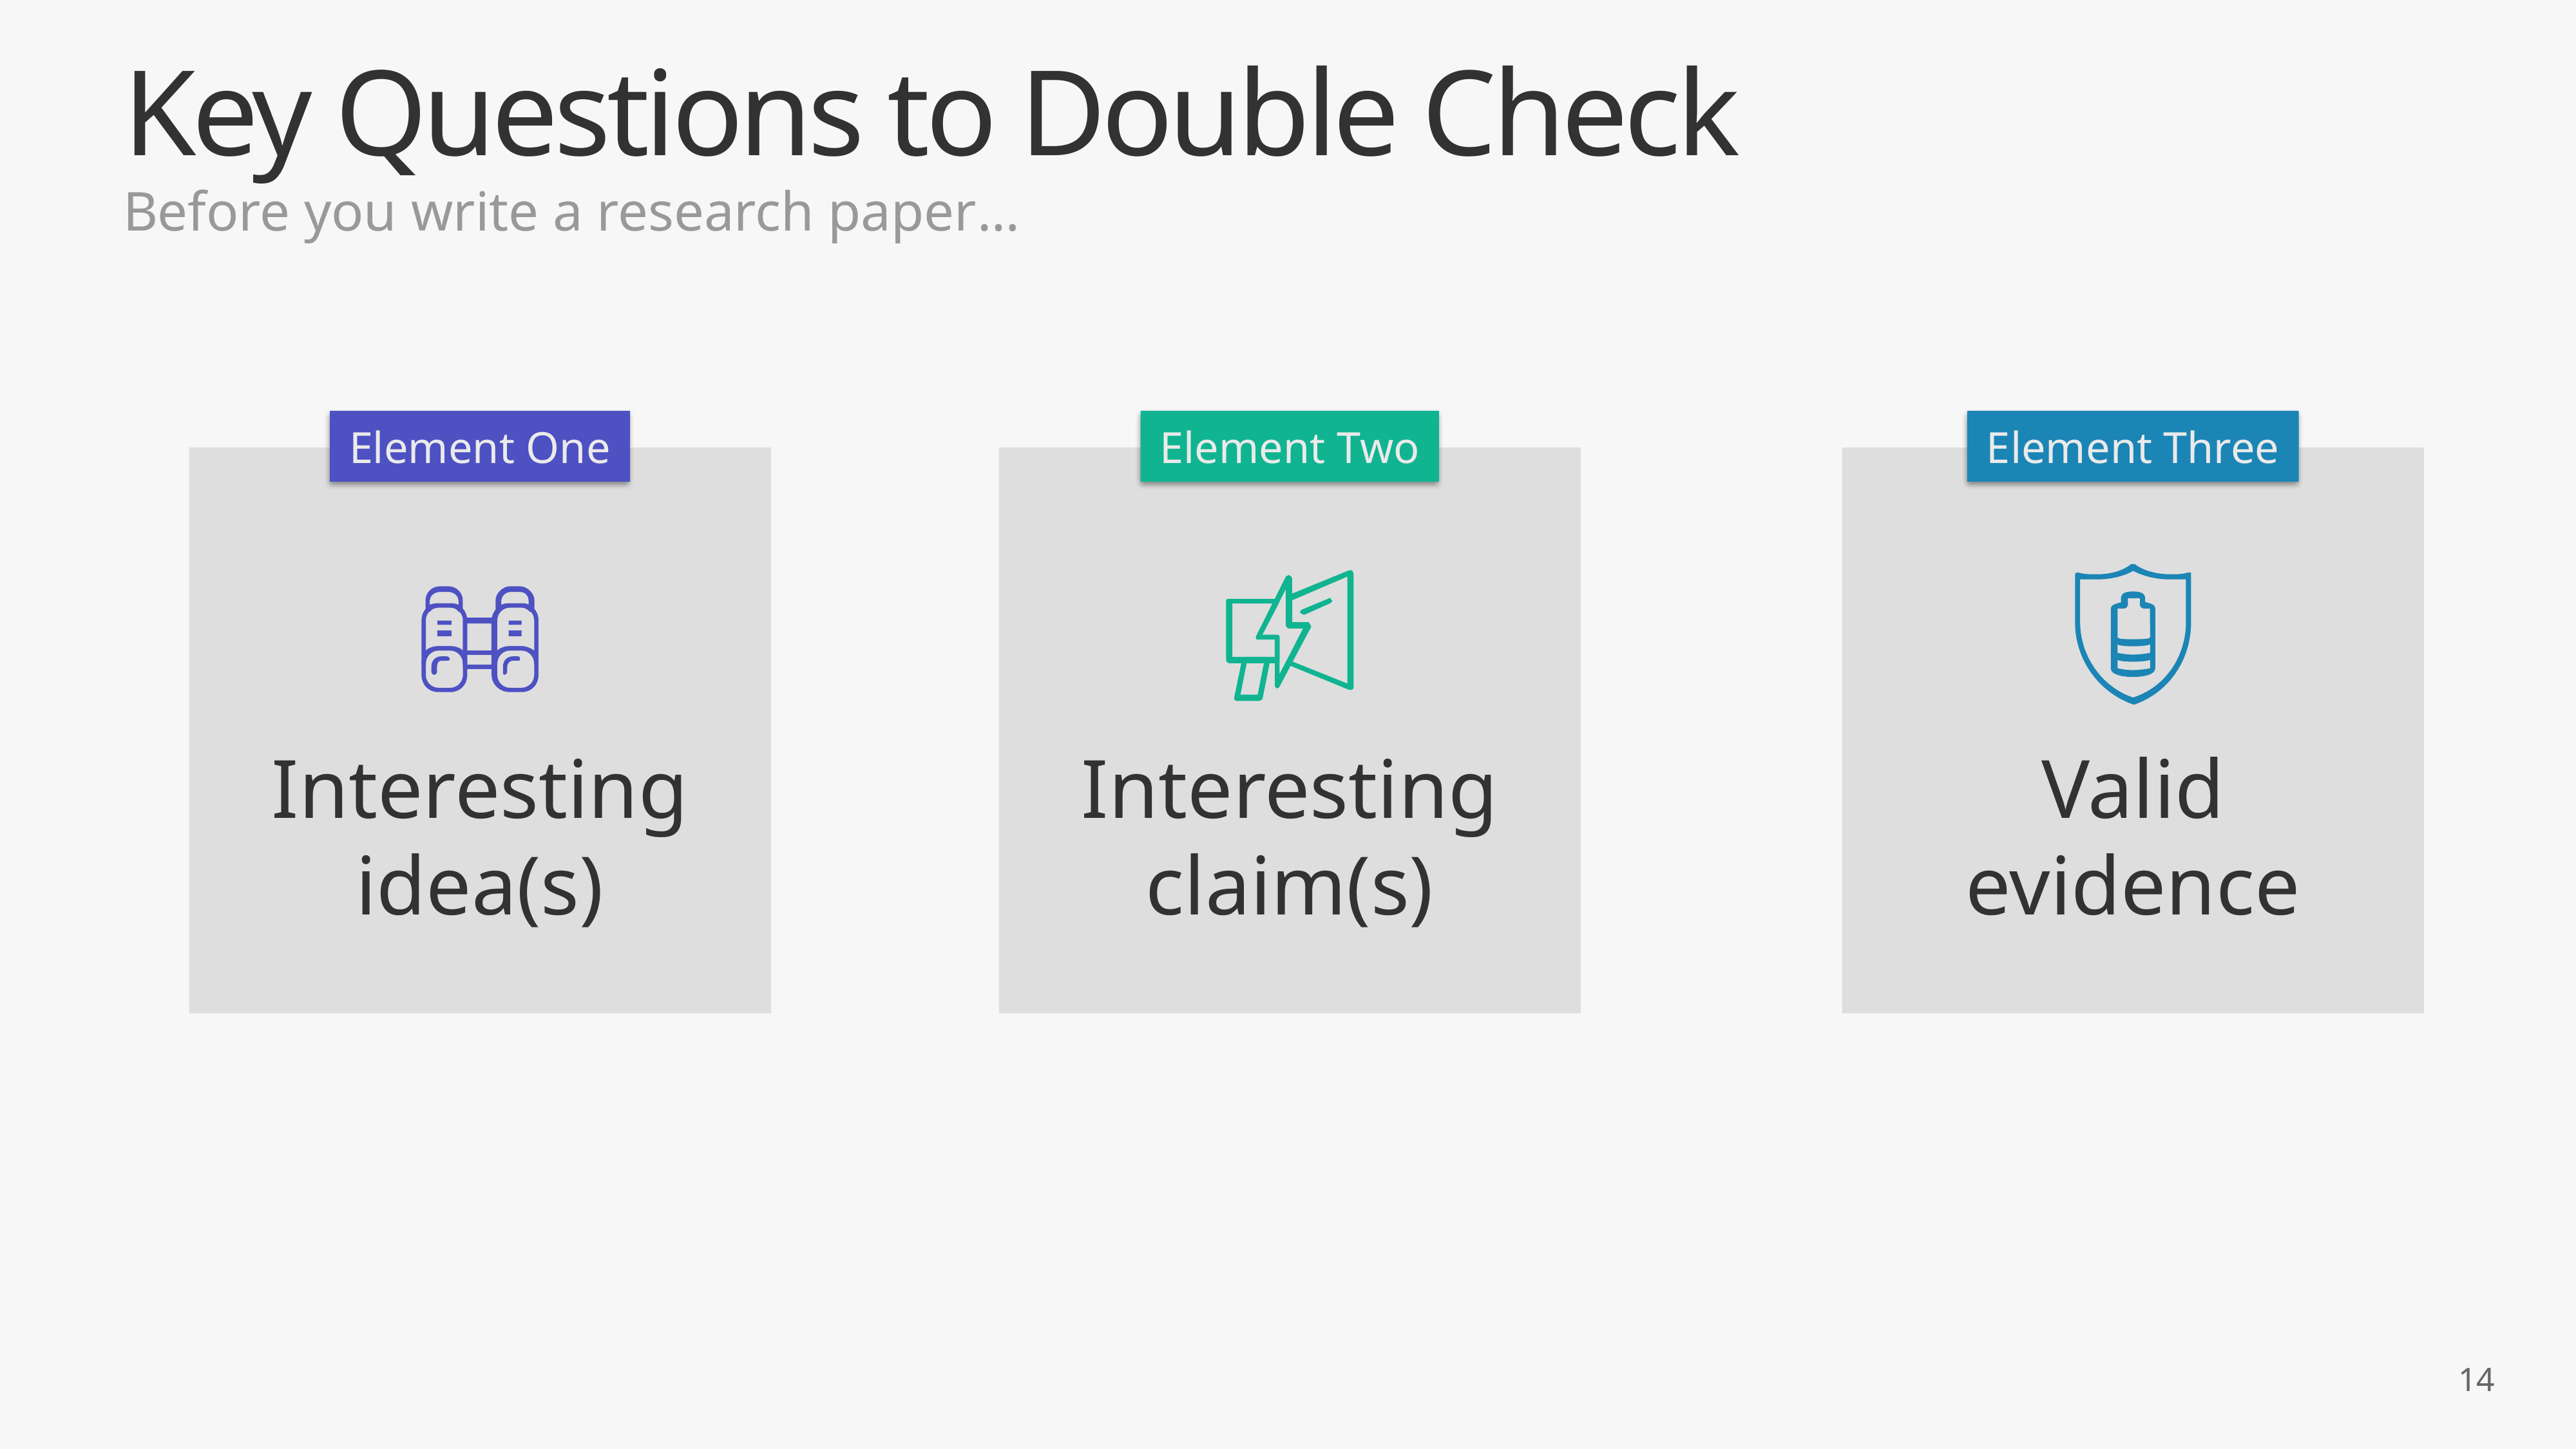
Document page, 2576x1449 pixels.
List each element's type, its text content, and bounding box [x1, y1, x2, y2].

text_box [1842, 410, 2424, 1014]
list Before you write a research paper… [113, 179, 2466, 238]
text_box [189, 410, 771, 1014]
list Key Questions to Double Check [113, 43, 2466, 179]
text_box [998, 410, 1581, 1036]
text_box 14 [1925, 1342, 2505, 1419]
